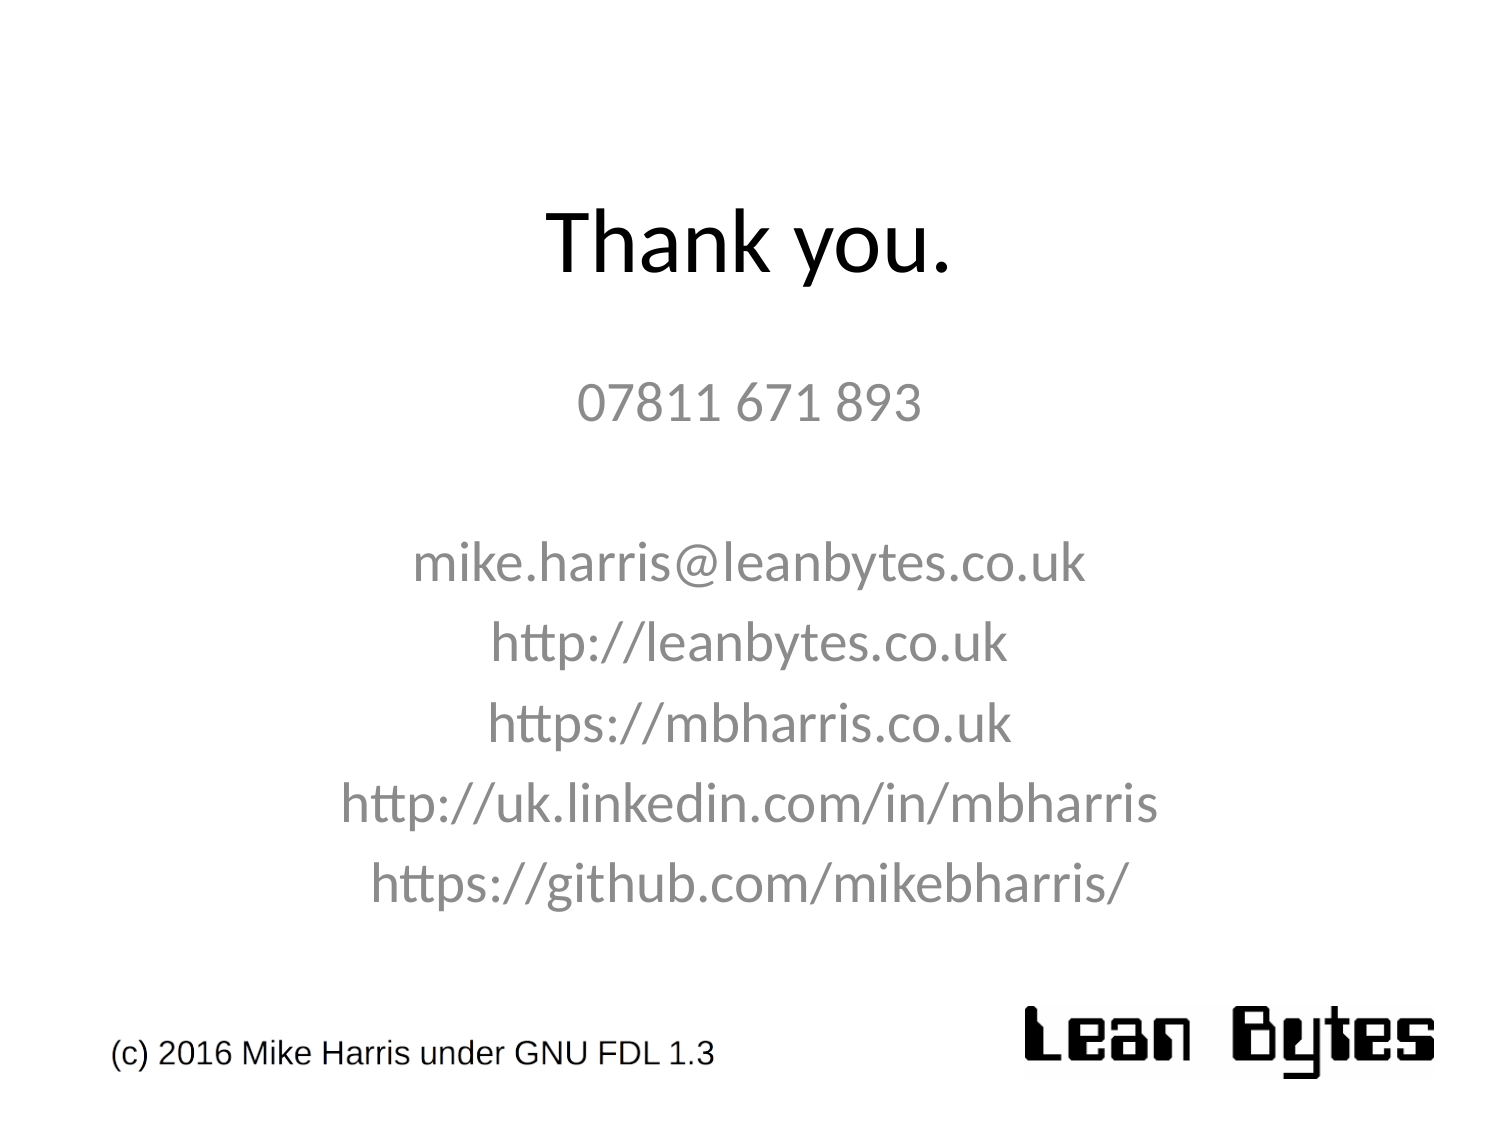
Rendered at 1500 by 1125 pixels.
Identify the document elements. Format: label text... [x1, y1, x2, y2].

picture [96, 1026, 947, 1080]
picture [1024, 1006, 1434, 1080]
subtitle 07811 671 893 mike.harris@leanbytes.co.uk http://leanbytes.co.uk https://mbharris.co.uk http://uk.linkedin.com/in/mbharris https://github.com/mikebharris/ [225, 356, 1275, 925]
title Thank you. [112, 115, 1388, 357]
